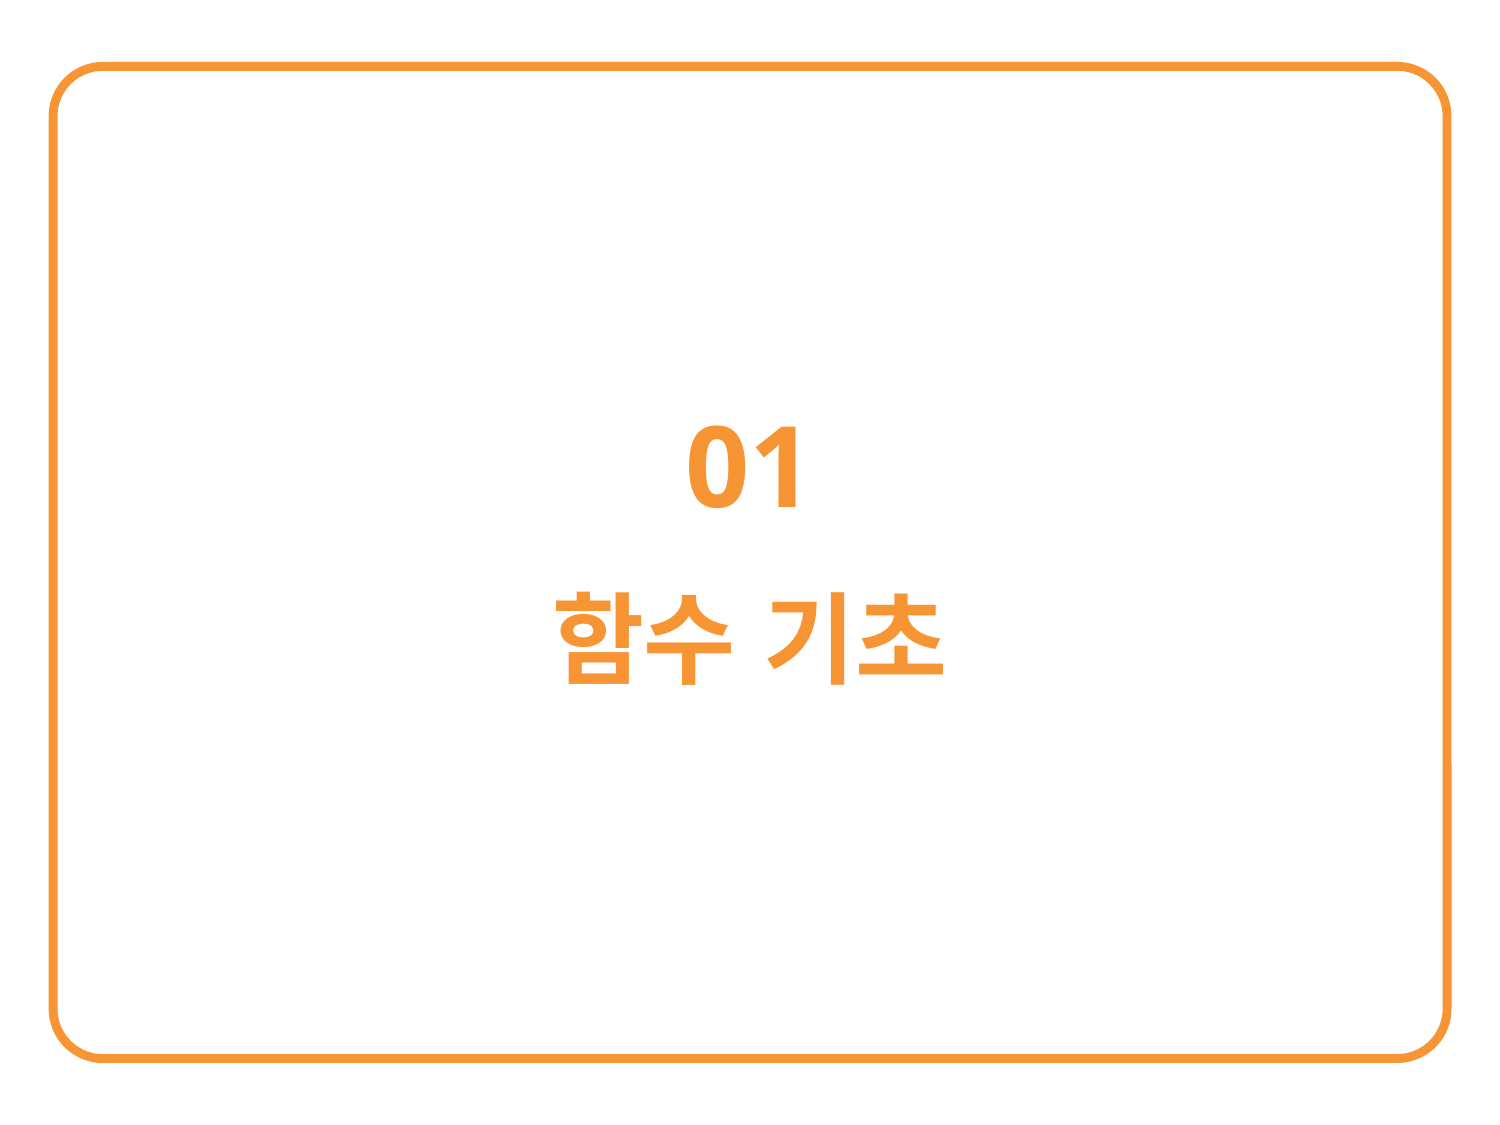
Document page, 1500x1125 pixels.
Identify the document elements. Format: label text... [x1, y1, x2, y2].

list 함수 기초 [117, 559, 1383, 715]
list 01 [117, 385, 1383, 540]
